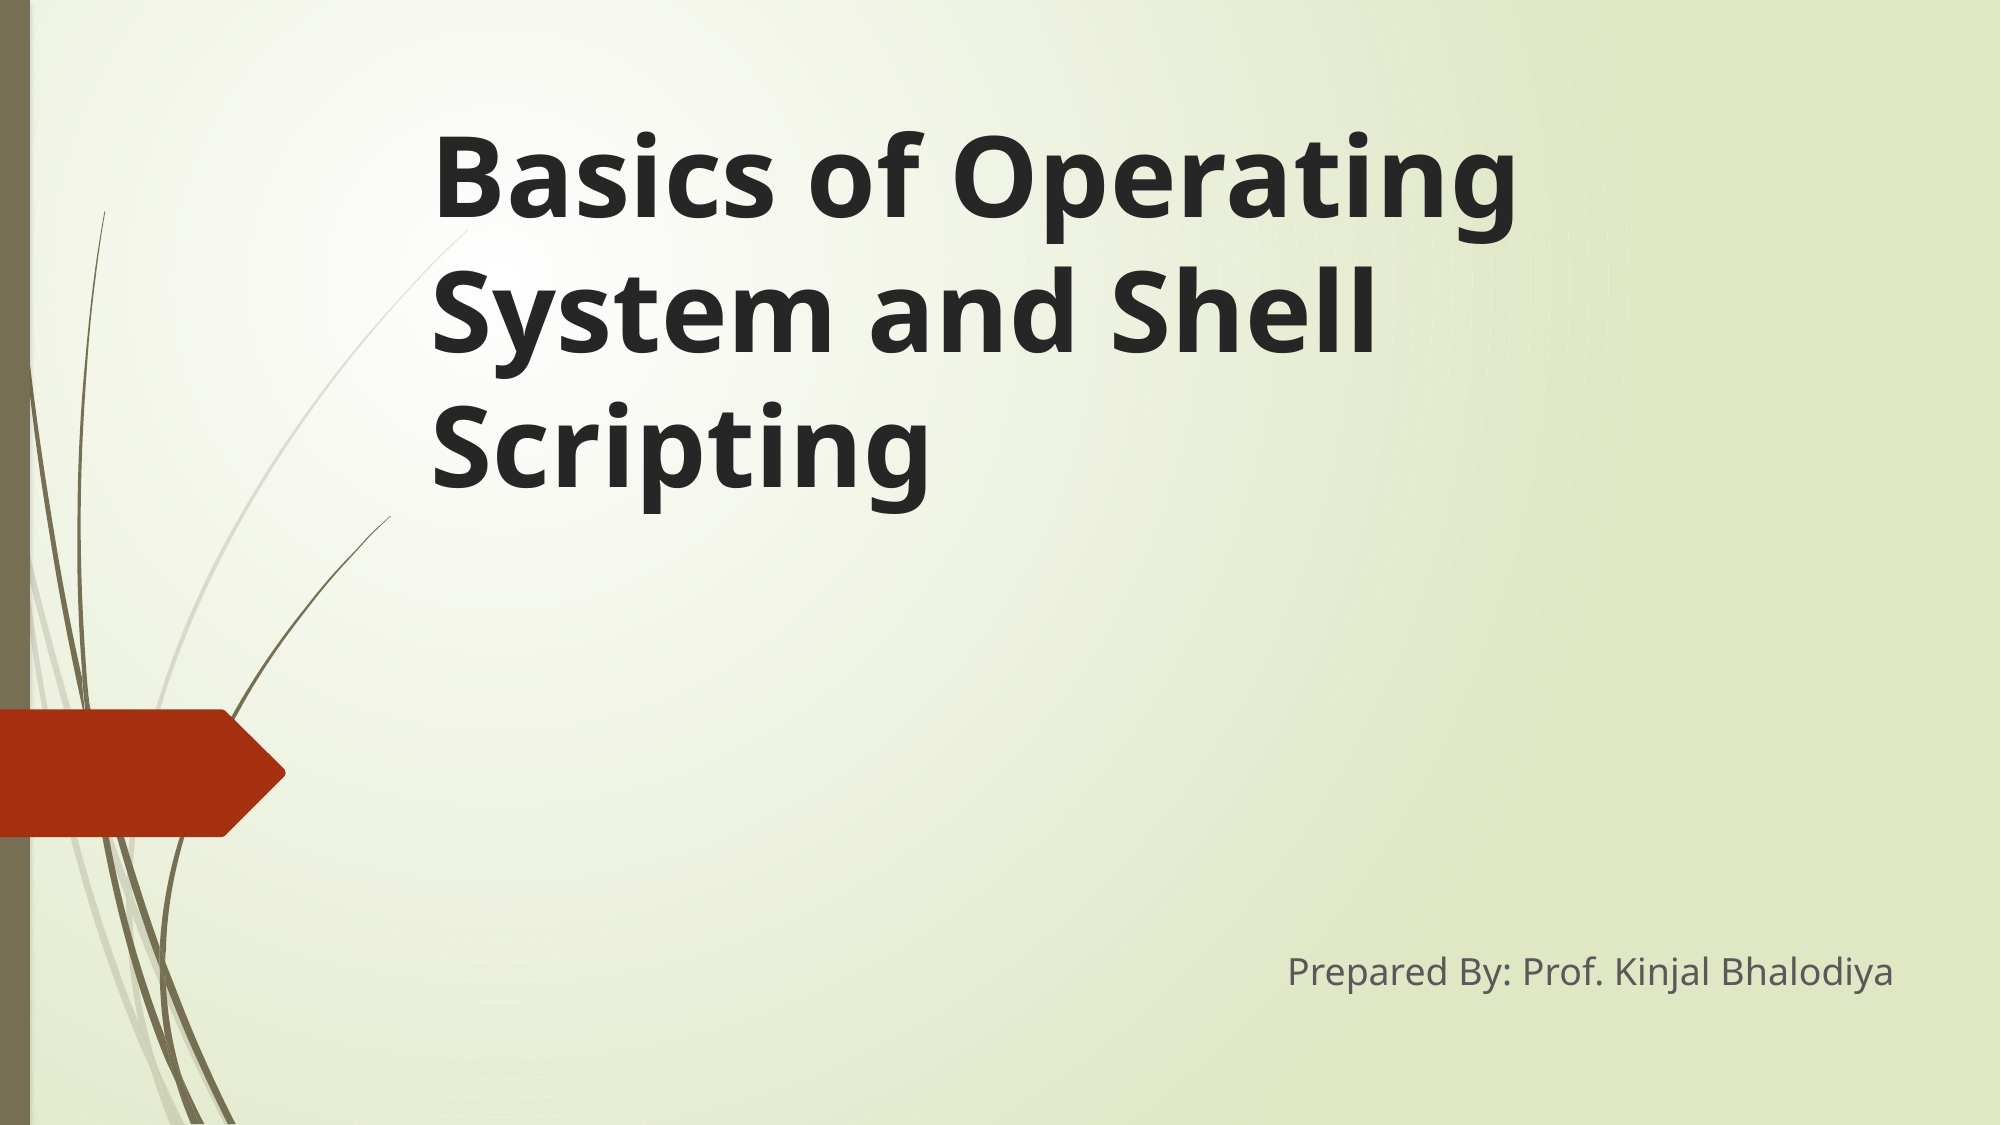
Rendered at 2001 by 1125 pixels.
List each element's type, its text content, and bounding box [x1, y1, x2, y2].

title Basics of Operating System and Shell Scripting [415, 146, 1879, 518]
subtitle Prepared By: Prof. Kinjal Bhalodiya [447, 940, 1910, 1125]
